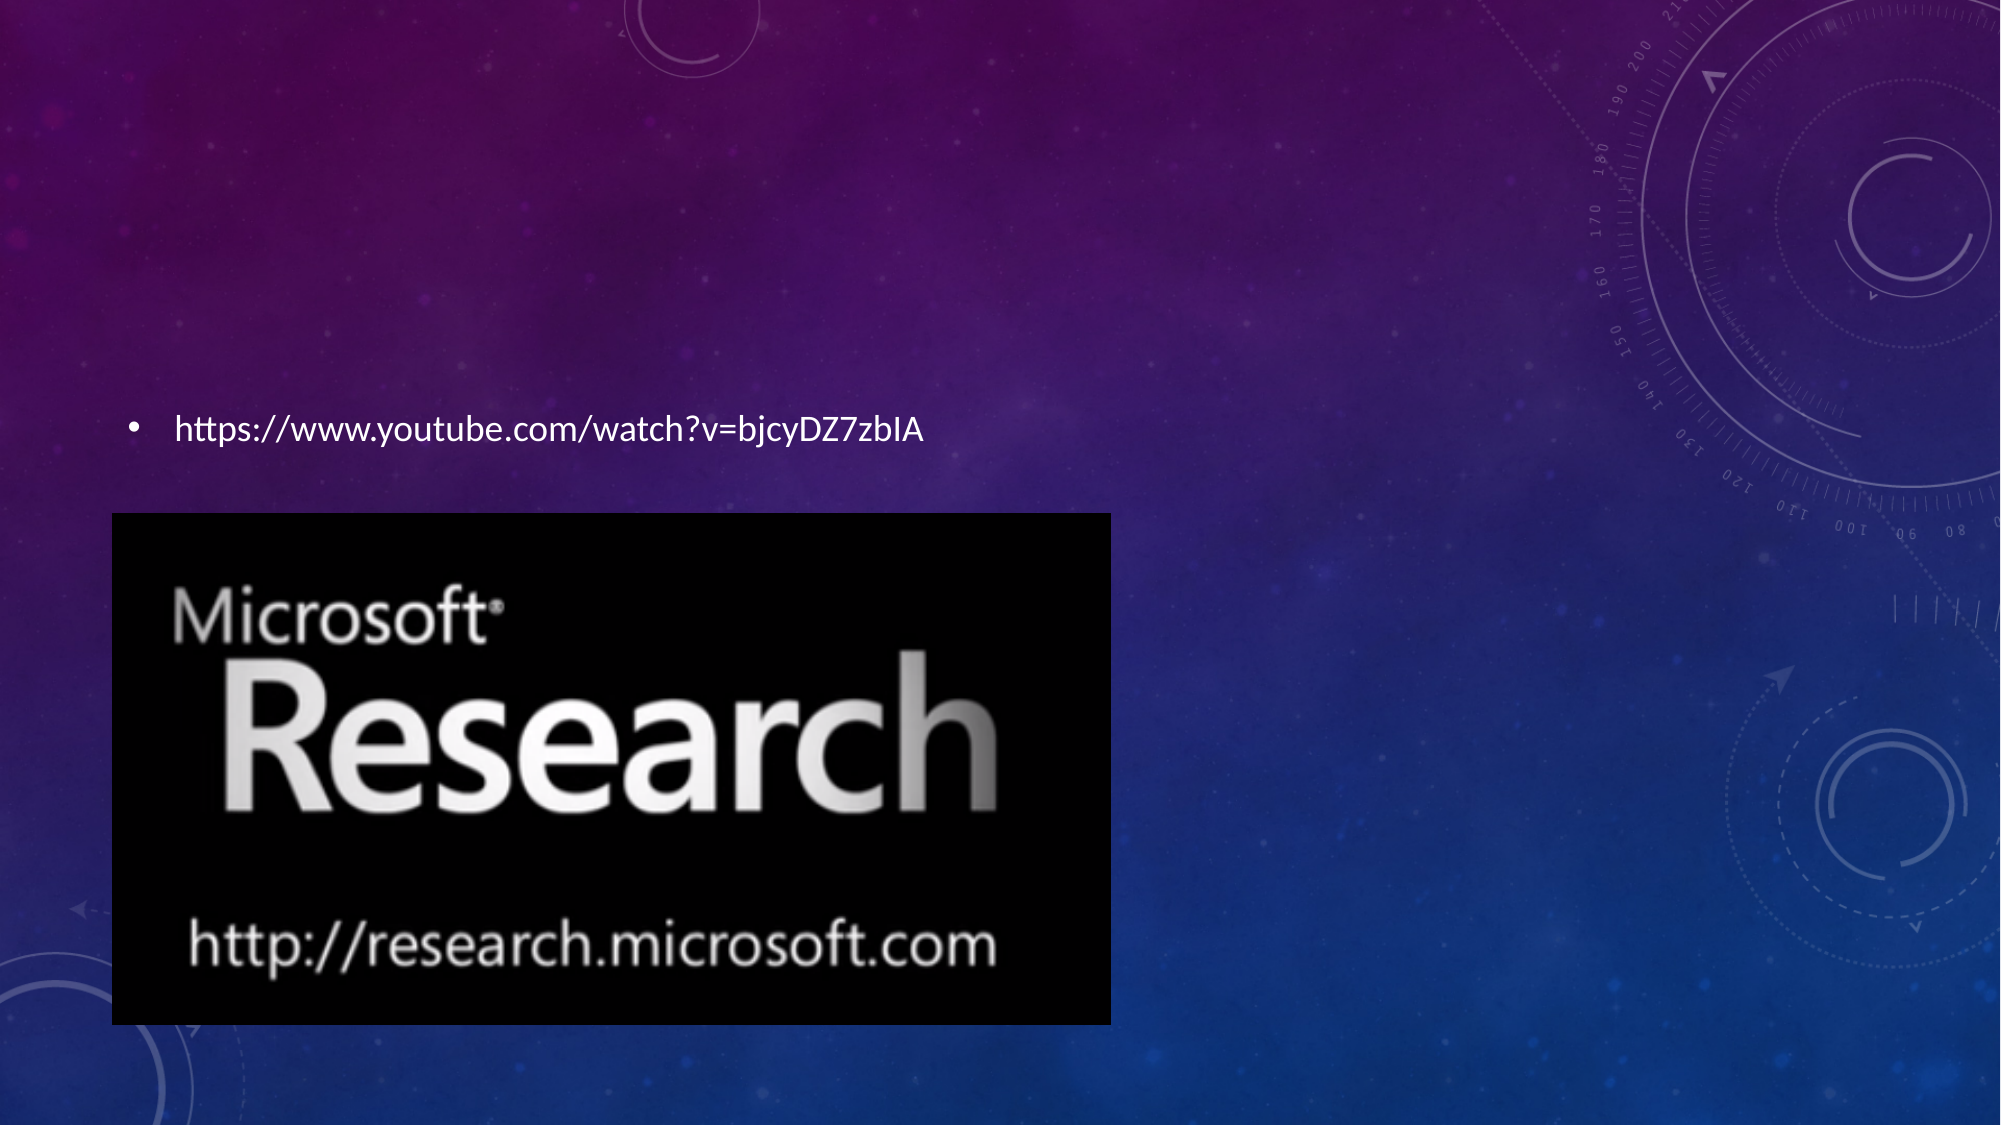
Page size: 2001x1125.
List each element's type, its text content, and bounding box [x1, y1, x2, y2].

picture [0, 0, 2001, 1125]
list https://www.youtube.com/watch?v=bjcyDZ7zbIA [112, 351, 1775, 502]
